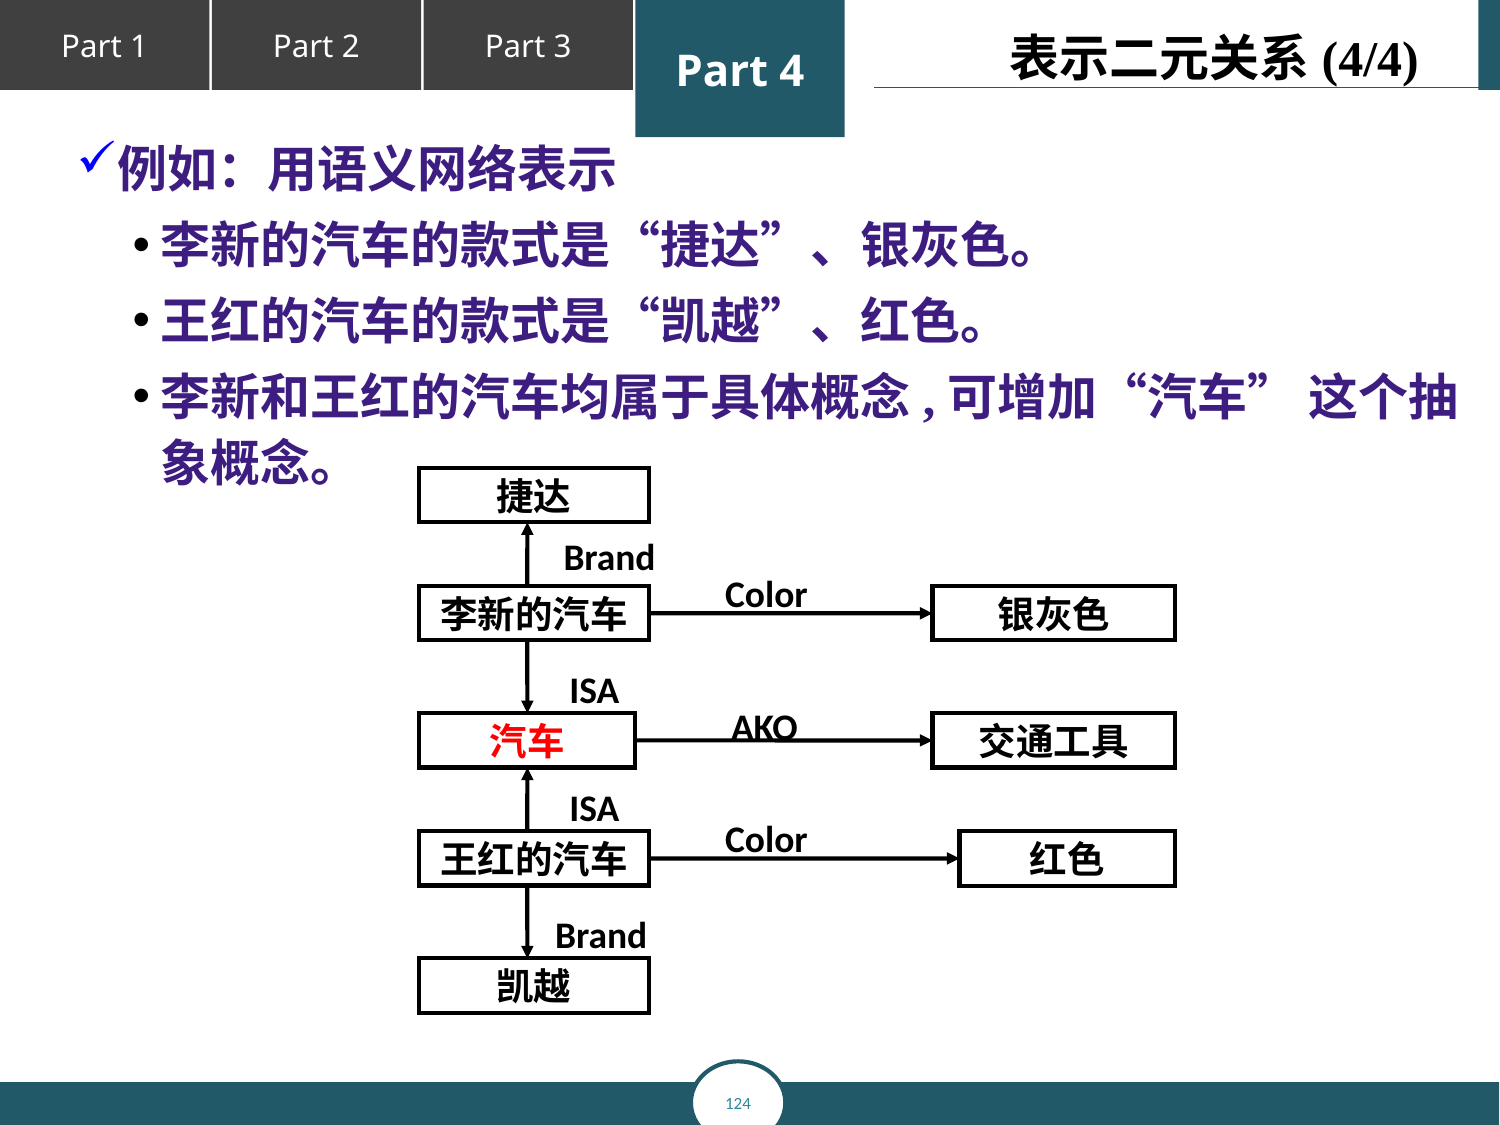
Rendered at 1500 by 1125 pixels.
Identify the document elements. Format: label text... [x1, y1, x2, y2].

text_box Brand [554, 531, 744, 580]
text_box ISA [554, 776, 690, 837]
text_box [521, 885, 534, 959]
text_box [865, 734, 933, 747]
text_box 红色 [959, 831, 1176, 886]
list 例如：用语义网络表示 李新的汽车的款式是“捷达”、银灰色。 王红的汽车的款式是“凯越”、红色。 李新和王红的汽车均属于具体概念,可增加“汽车” 这个抽象概念。 [5, 124, 1480, 887]
text_box [521, 767, 534, 832]
text_box Brand [540, 903, 744, 964]
text_box Color [716, 567, 852, 617]
text_box [521, 640, 534, 714]
text_box AKO [716, 695, 865, 755]
text_box 李新的汽车 [419, 586, 649, 641]
text_box 表示二元关系(4/4) [994, 19, 1434, 94]
text_box 汽车 [419, 713, 636, 768]
text_box 银灰色 [932, 586, 1176, 641]
text_box 交通工具 [932, 713, 1176, 768]
text_box [852, 607, 933, 620]
text_box 王红的汽车 [419, 831, 649, 886]
text_box [906, 852, 960, 865]
text_box 凯越 [419, 958, 649, 1013]
text_box Color [716, 813, 906, 862]
text_box 捷达 [419, 467, 649, 523]
text_box [521, 522, 534, 587]
text_box ISA [554, 658, 663, 719]
